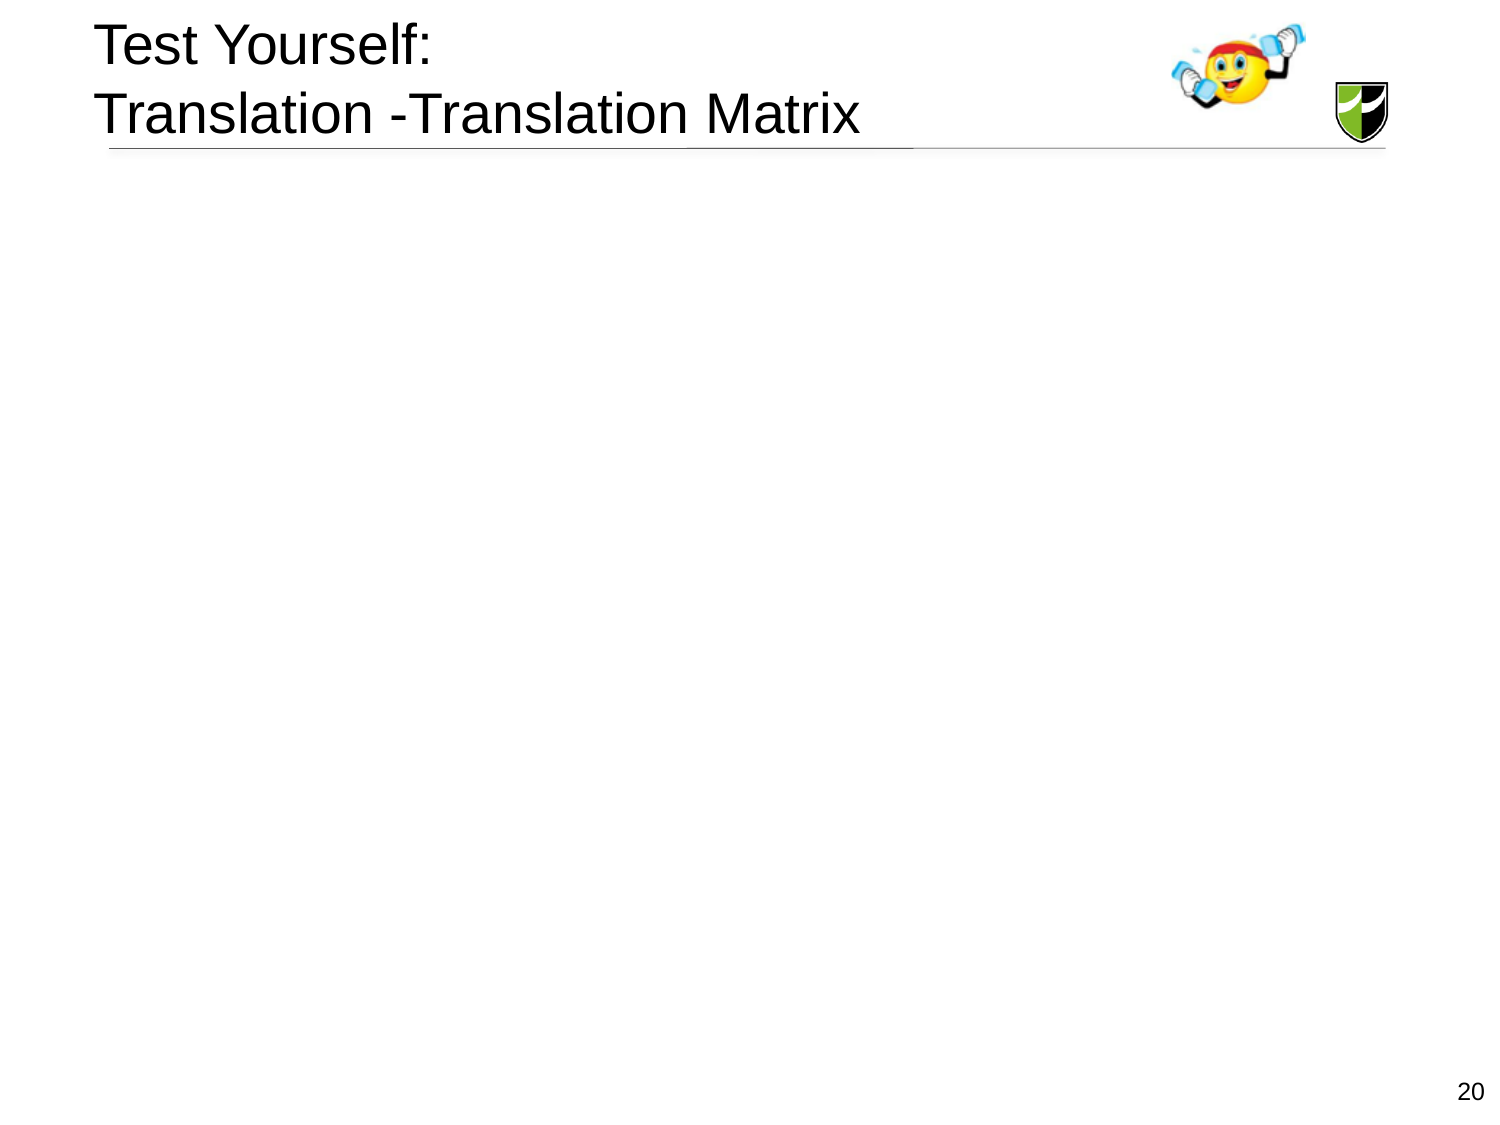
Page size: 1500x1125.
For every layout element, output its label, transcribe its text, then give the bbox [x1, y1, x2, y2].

picture [1171, 0, 1306, 135]
picture [1335, 75, 1393, 143]
slide_number 20 [1149, 1067, 1500, 1125]
text_box Test Yourself: Translation -Translation Matrix [78, 0, 1172, 153]
